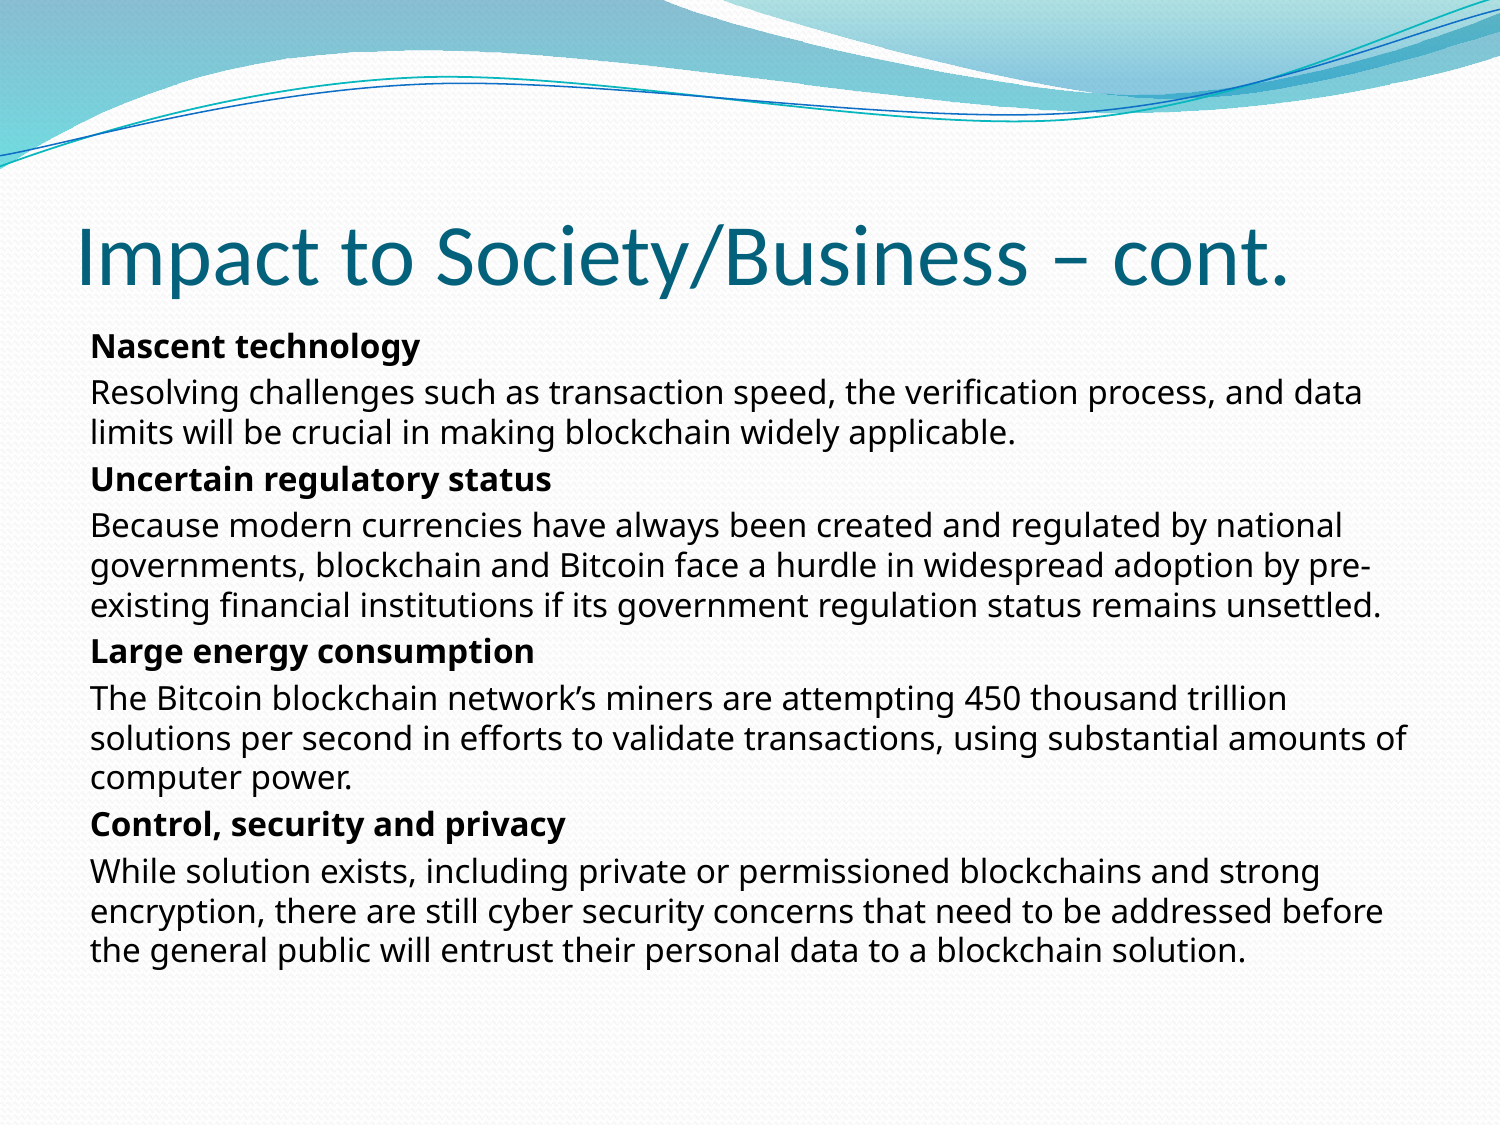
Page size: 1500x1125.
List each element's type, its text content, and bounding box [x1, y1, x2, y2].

list Nascent technology Resolving challenges such as transaction speed, the verification process, and data limits will be crucial in making blockchain widely applicable. Uncertain regulatory status Because modern currencies have always been created and regulated by national governments, blockchain and Bitcoin face a hurdle in widespread adoption by pre-existing financial institutions if its government regulation status remains unsettled. Large energy consumption The Bitcoin blockchain network’s miners are attempting 450 thousand trillion solutions per second in efforts to validate transactions, using substantial amounts of computer power. Control, security and privacy While solution exists, including private or permissioned blockchains and strong encryption, there are still cyber security concerns that need to be addressed before the general public will entrust their personal data to a blockchain solution. [75, 317, 1425, 1038]
title Impact to Society/Business – cont. [75, 115, 1425, 303]
